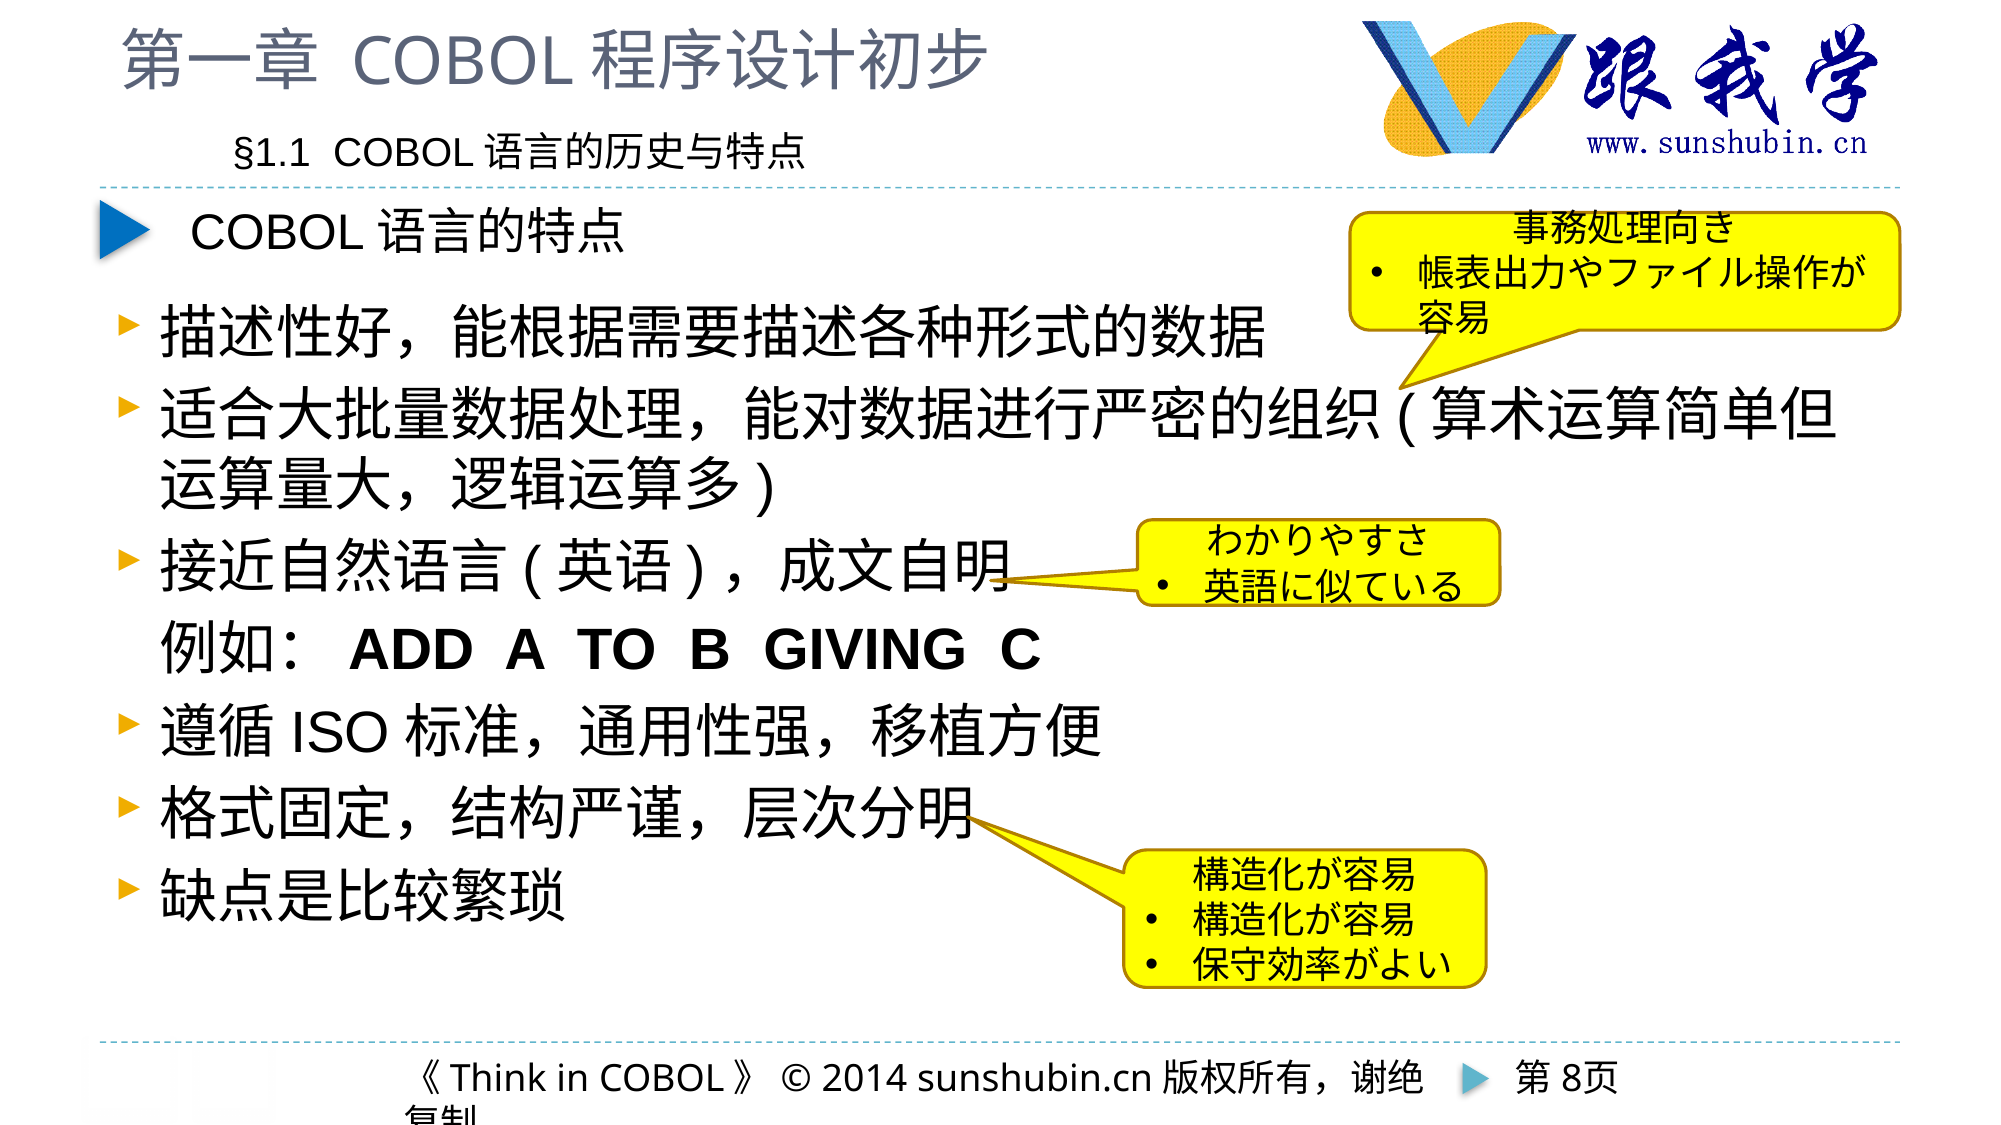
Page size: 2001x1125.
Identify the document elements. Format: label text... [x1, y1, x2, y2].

picture [1344, 0, 1900, 177]
list §1.1 COBOL语言的历史与特点 [217, 118, 1305, 182]
text_box わかりやすさ 英語に似ている [989, 518, 1502, 607]
list 描述性好，能根据需要描述各种形式的数据 适合大批量数据处理，能对数据进行严密的组织(算术运算简单但运算量大，逻辑运算多) 接近自然语言(英语)，成文自明 例如：ADD A TO B GIVING C 遵循ISO标准，通用性强，移植方便 格式固定，结构严谨，层次分明 缺点是比较繁琐 [99, 287, 1900, 1025]
text_box 構造化が容易 構造化が容易 保守効率がよい [966, 815, 1488, 989]
title 第一章 COBOL程序设计初步 [105, 10, 1305, 99]
list COBOL语言的特点 [175, 192, 1305, 268]
text_box 事務処理向き 帳表出力やファイル操作が容易 [1348, 210, 1902, 391]
